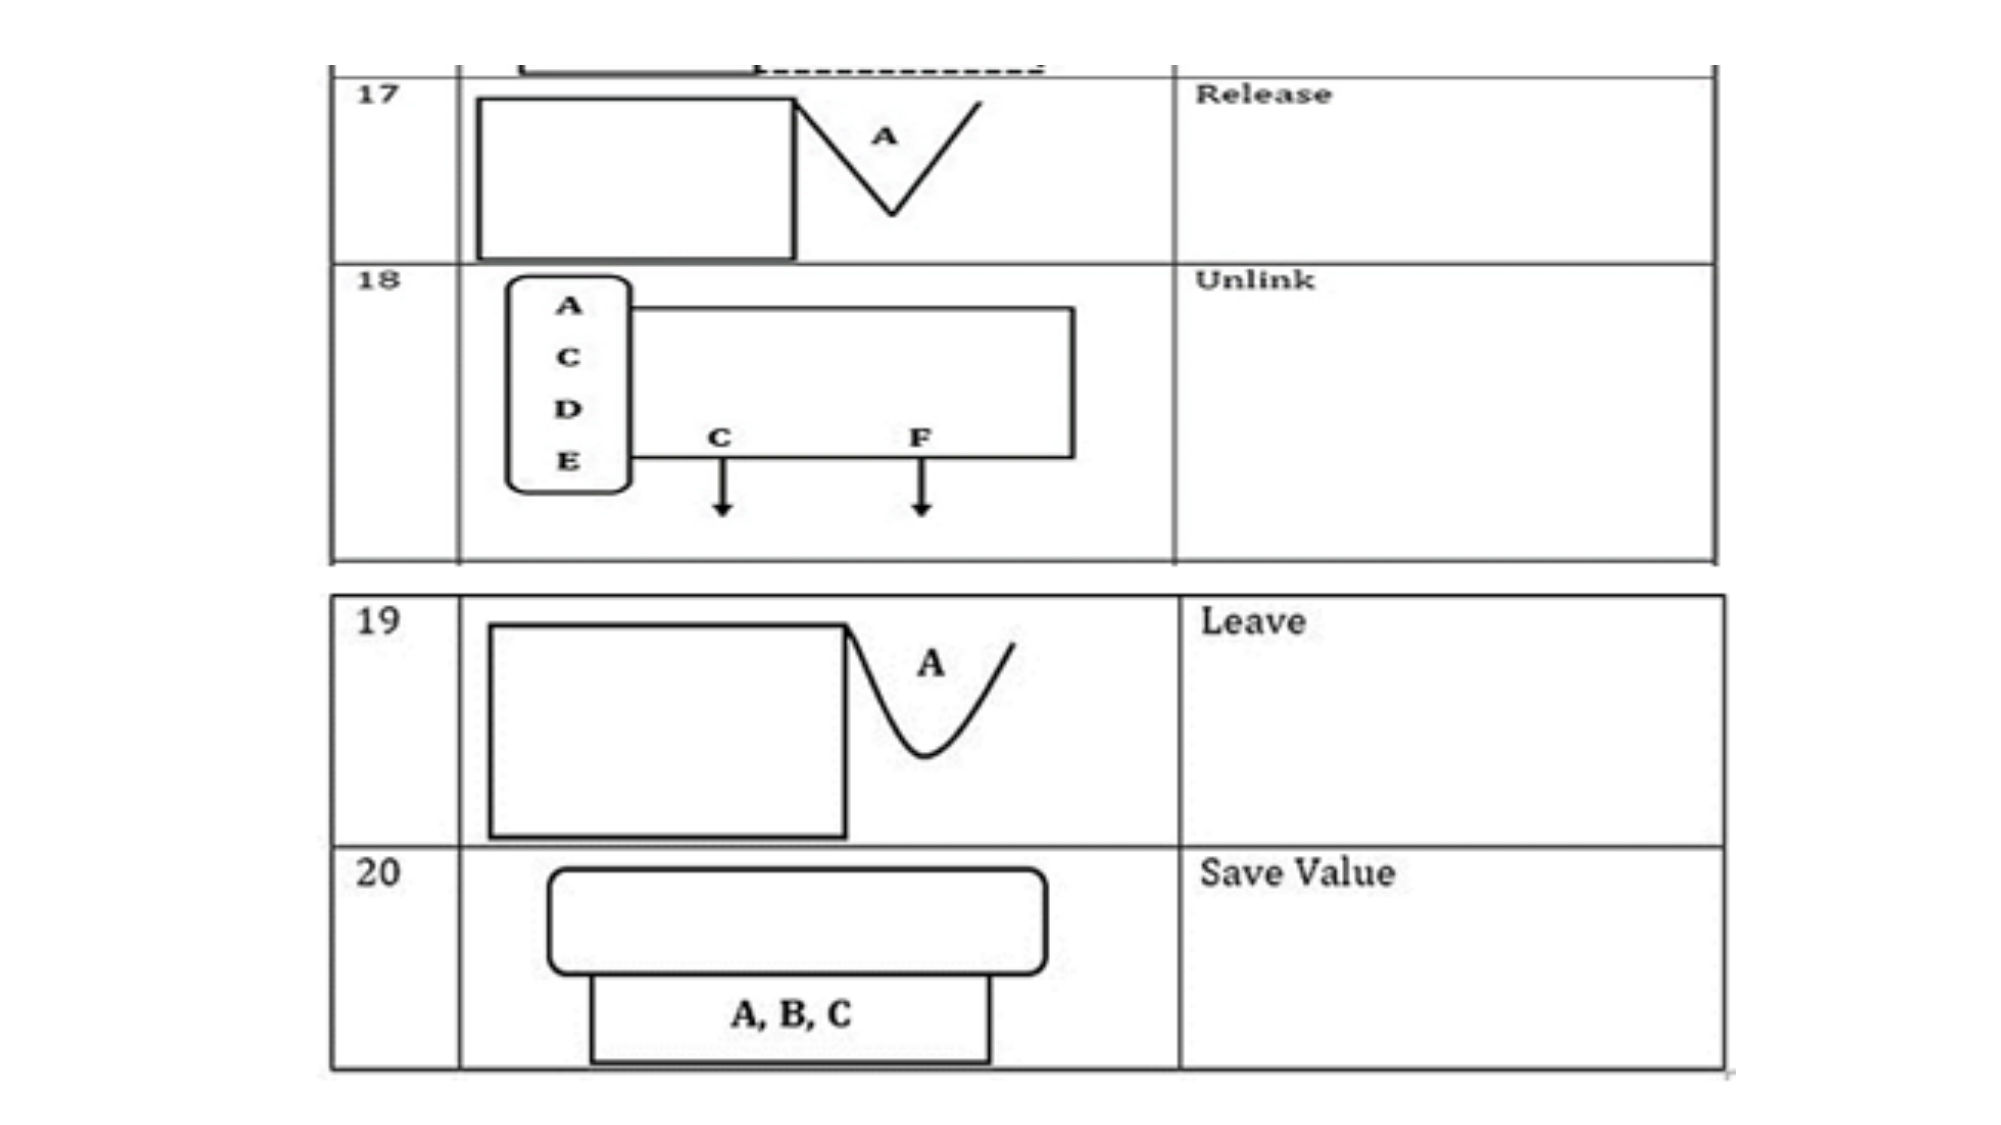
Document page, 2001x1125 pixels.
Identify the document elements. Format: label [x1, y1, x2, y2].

picture [315, 65, 1736, 1097]
